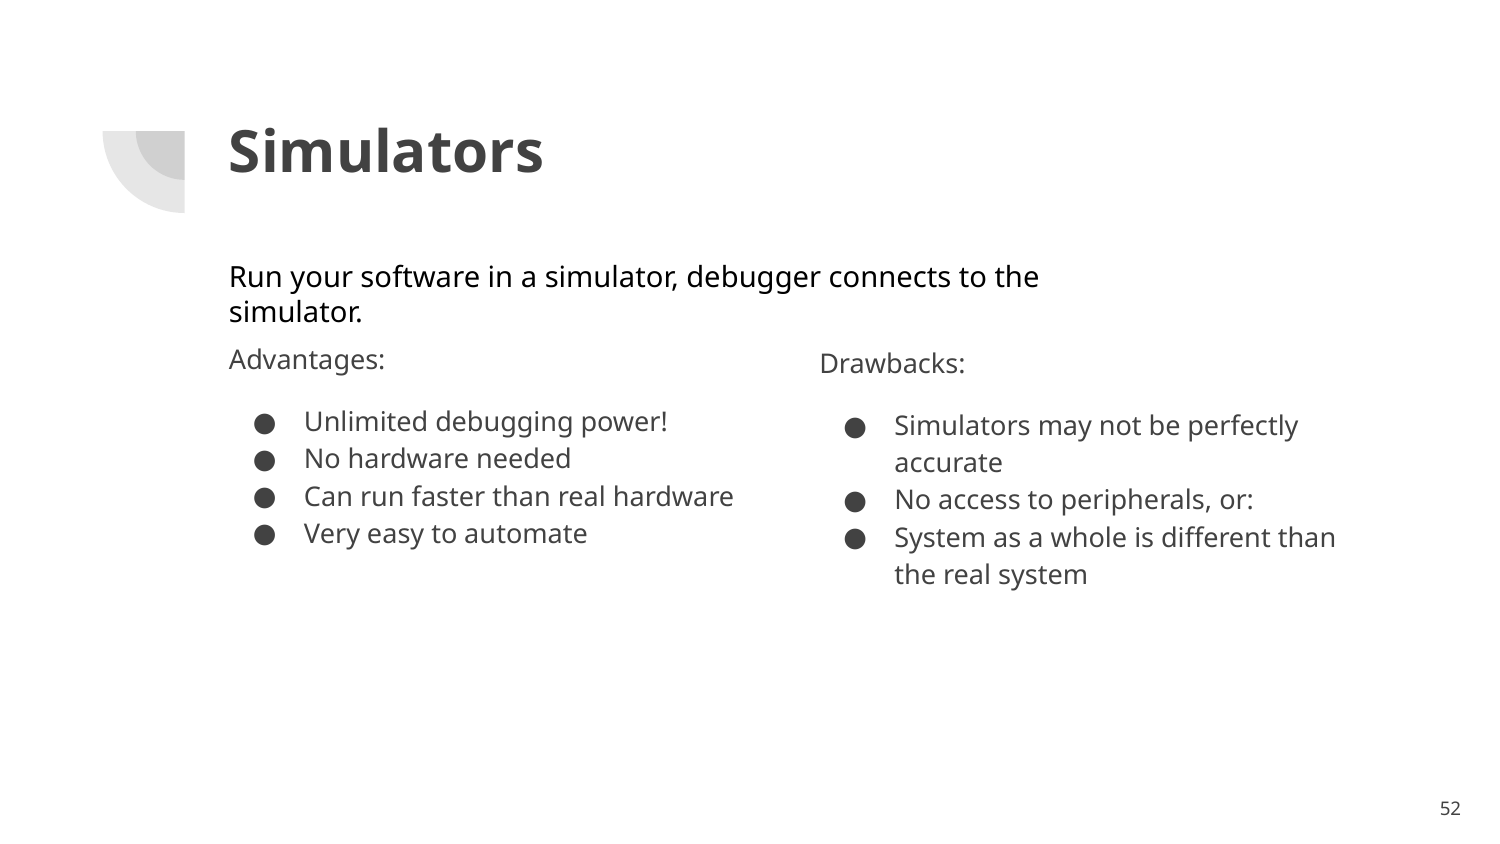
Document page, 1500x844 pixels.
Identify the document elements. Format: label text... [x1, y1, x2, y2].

title Simulators [213, 98, 1368, 263]
list Drawbacks: Simulators may not be perfectly accurate No access to peripherals, or: System as a whole is different than the real system [804, 326, 1368, 744]
list Advantages: Unlimited debugging power! No hardware needed Can run faster than real hardware Very easy to automate [213, 344, 777, 740]
slide_number ‹#› [1386, 777, 1477, 842]
text_box Run your software in a simulator, debugger connects to the simulator. [213, 243, 1069, 344]
